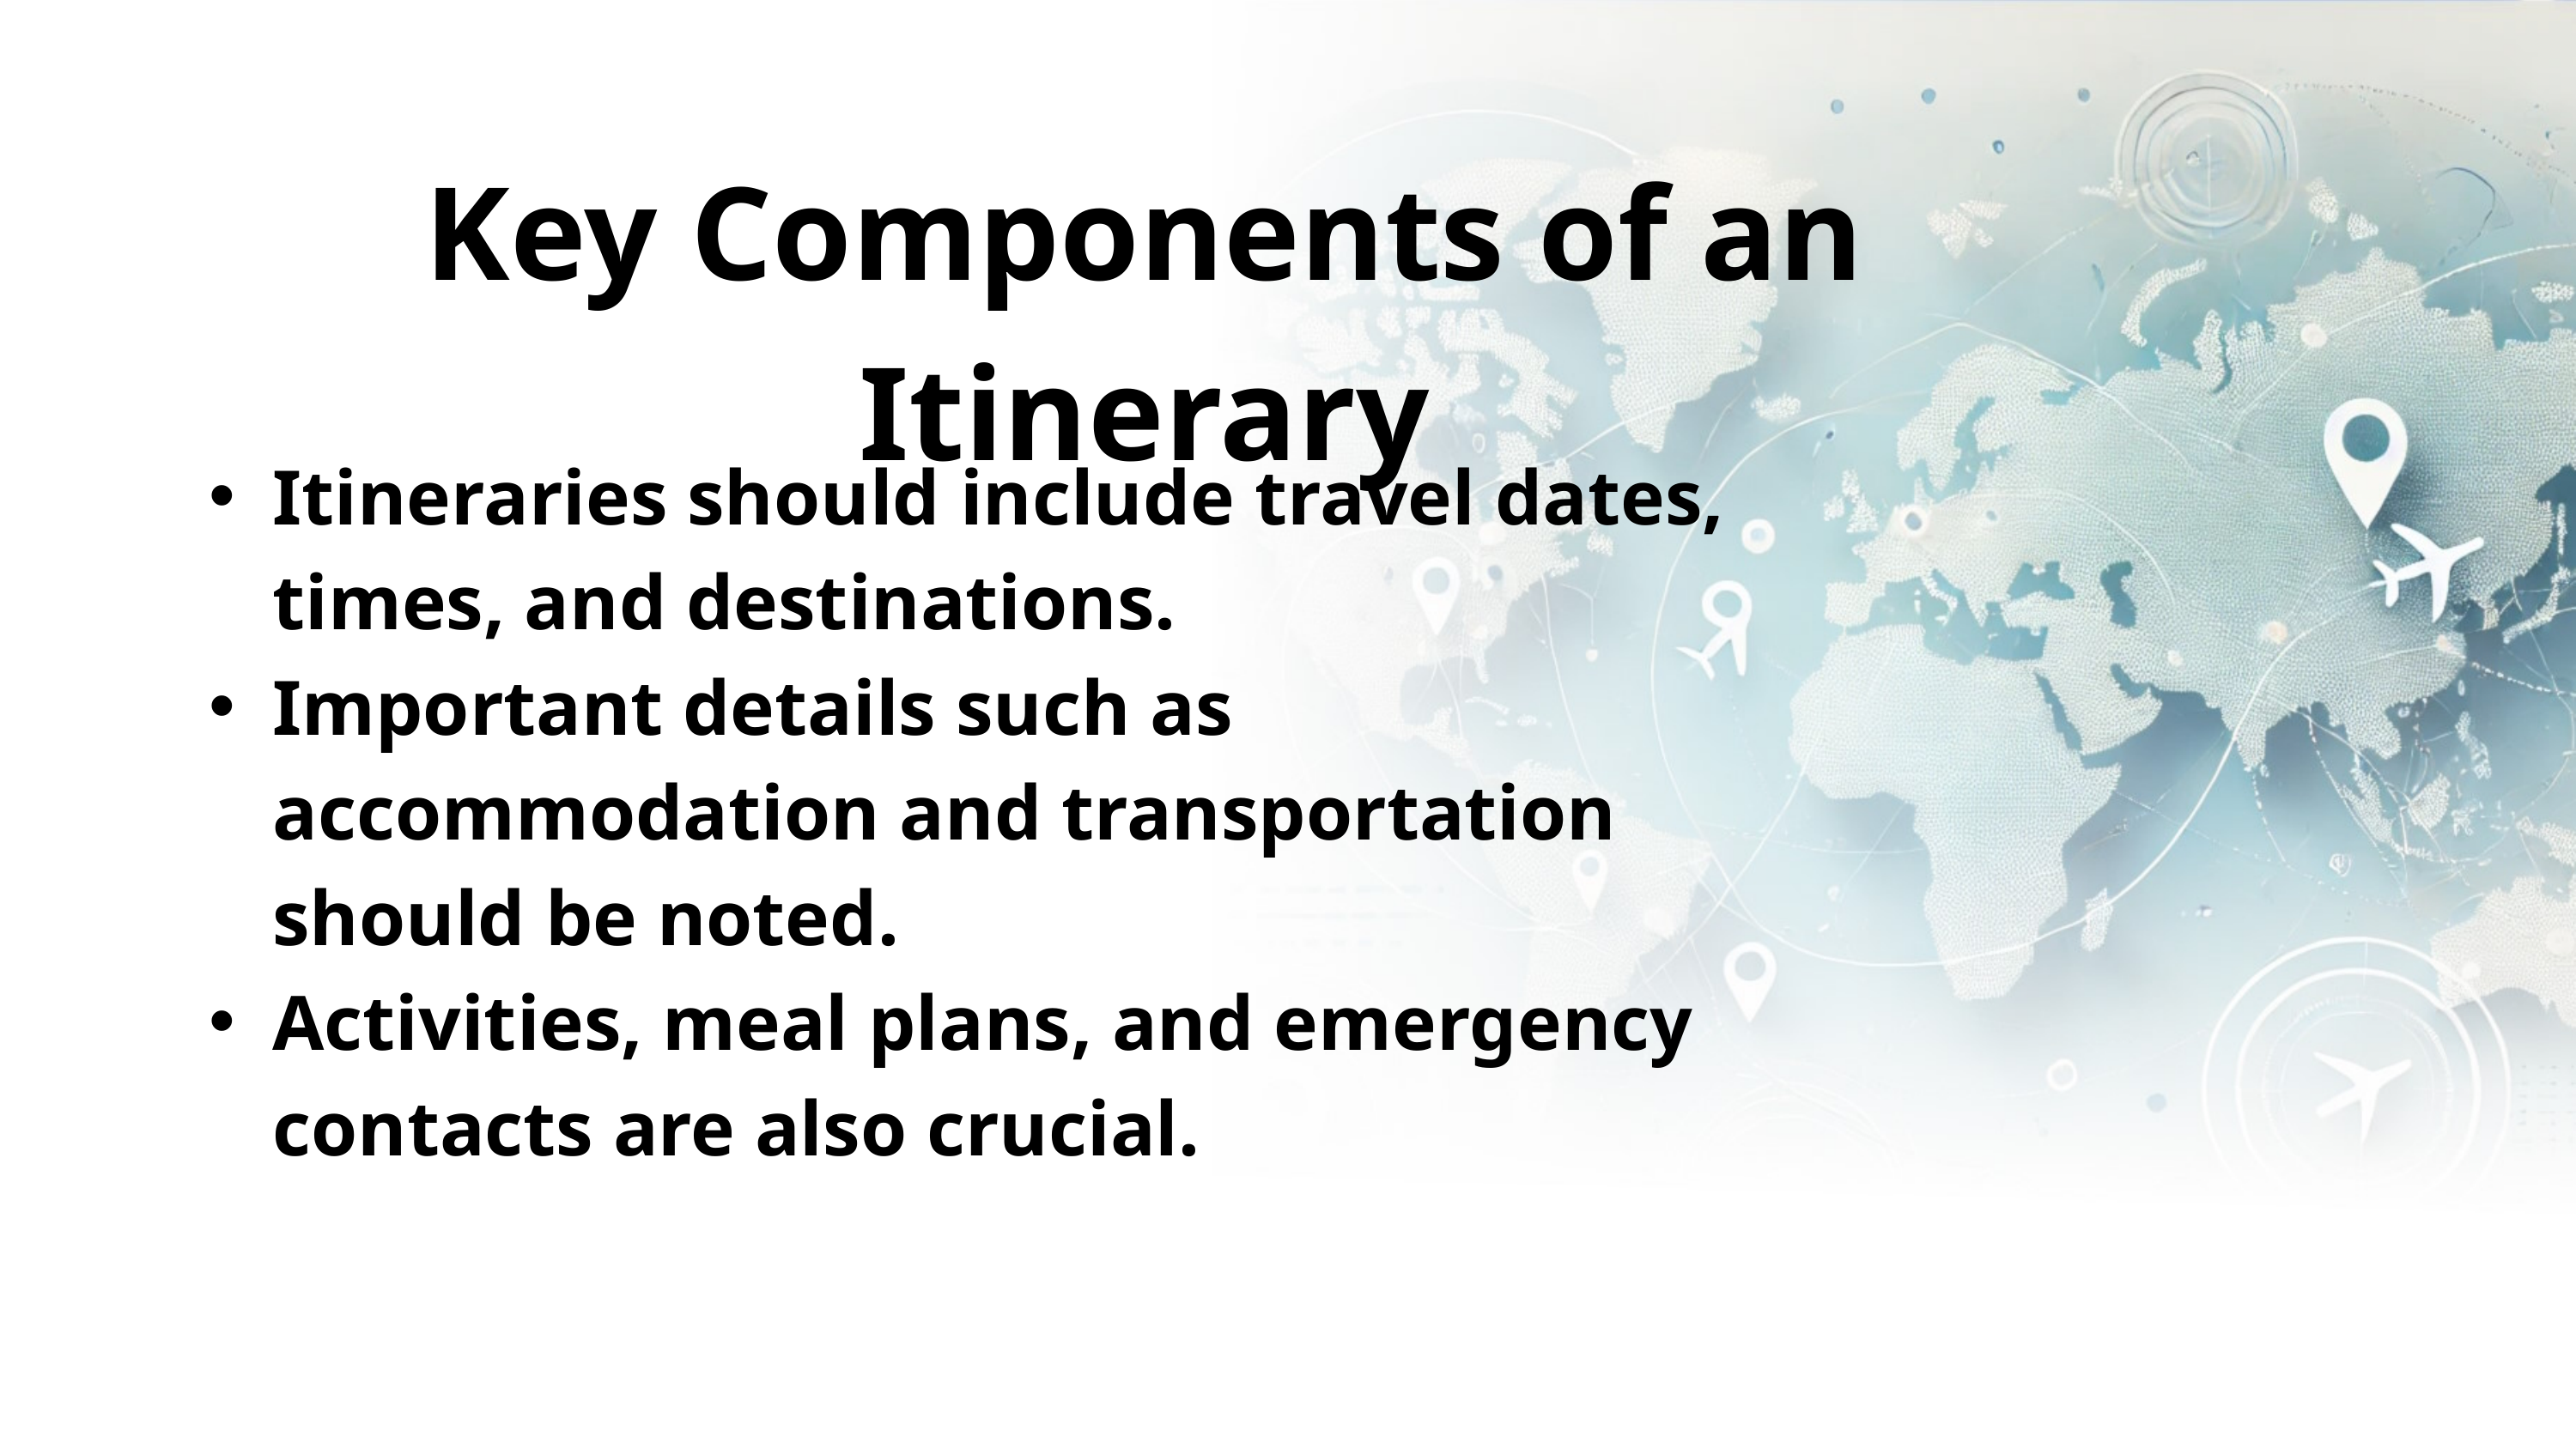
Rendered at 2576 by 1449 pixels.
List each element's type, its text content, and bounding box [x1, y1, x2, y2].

text_box [0, 0, 2576, 1449]
text_box Key Components of an Itinerary [144, 125, 2144, 487]
text_box Itineraries should include travel dates, times, and destinations. Important details such as accommodation and transportation should be noted. Activities, meal plans, and emergency contacts are also crucial. [144, 434, 1759, 1171]
